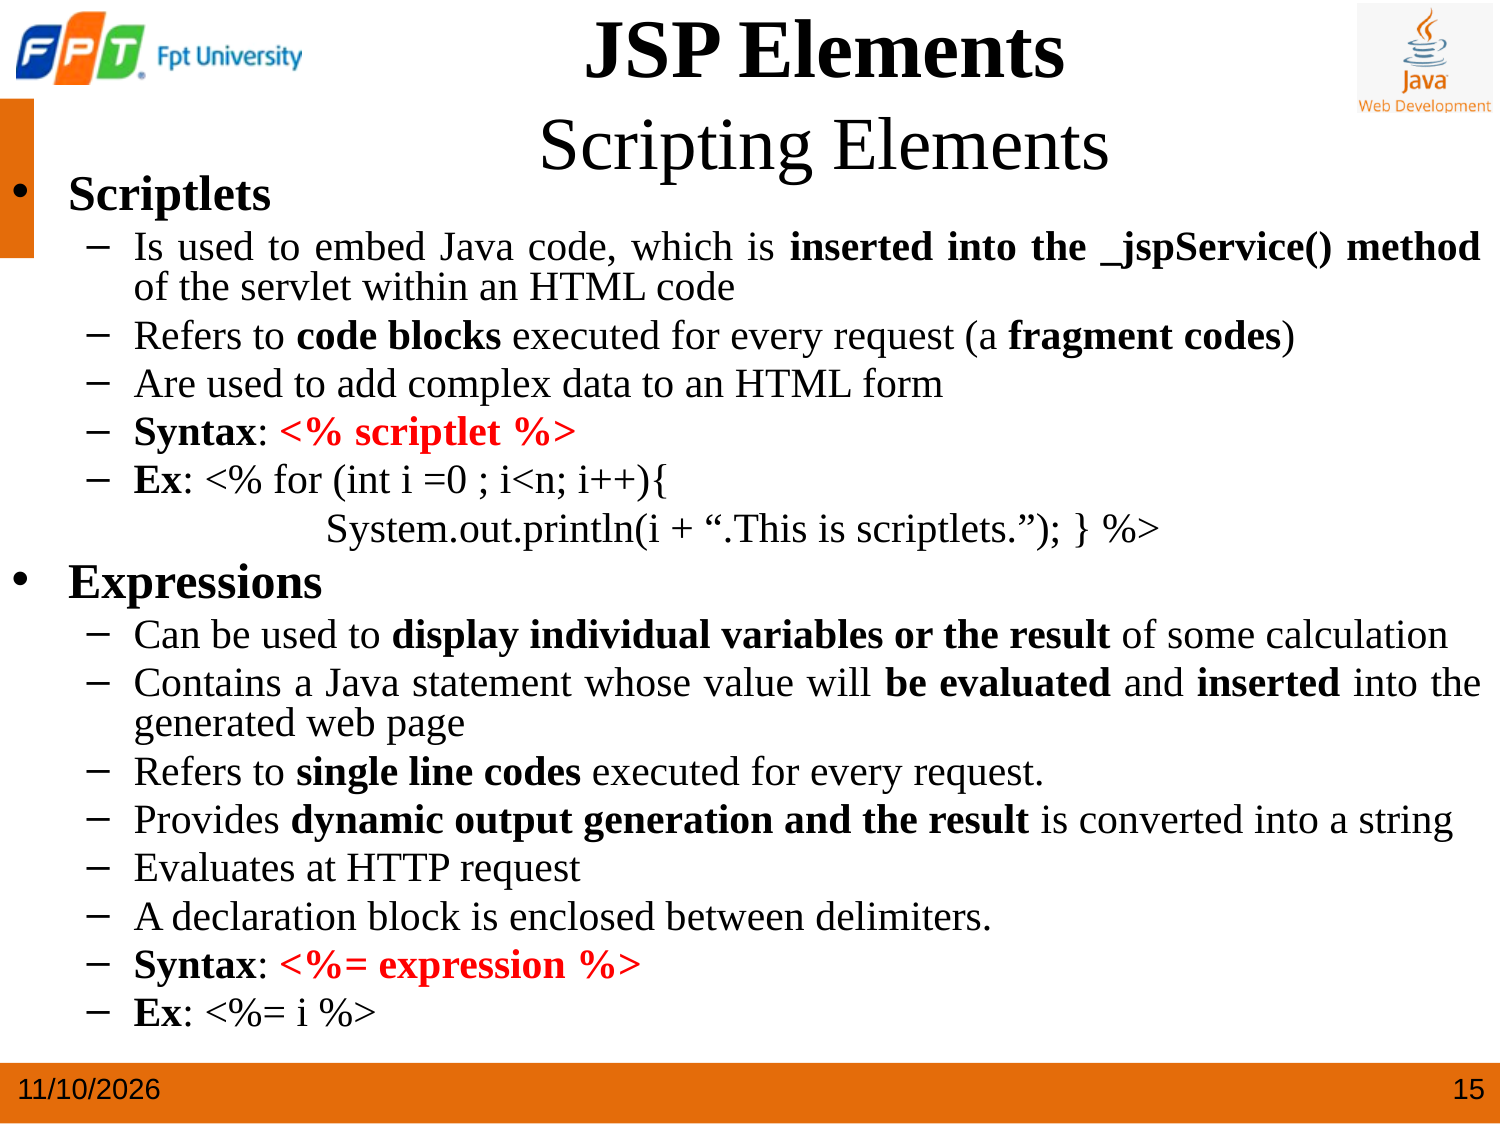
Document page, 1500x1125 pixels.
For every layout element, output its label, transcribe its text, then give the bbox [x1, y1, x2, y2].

slide_number 15 [1050, 1063, 1500, 1124]
list Scriptlets Is used to embed Java code, which is inserted into the _jspService() method of the servlet within an HTML code Refers to code blocks executed for every request (a fragment codes) Are used to add complex data to an HTML form Syntax: <% scriptlet %> Ex: <% for (int i =0 ; i<n; i++){ System.out.println(i + “.This is scriptlets.”); } %> Expressions Can be used to display individual variables or the result of some calculation Contains a Java statement whose value will be evaluated and inserted into the generated web page Refers to single line codes executed for every request. Provides dynamic output generation and the result is converted into a string Evaluates at HTTP request A declaration block is enclosed between delimiters. Syntax: <%= expression %> Ex: <%= i %> [0, 165, 1497, 1057]
picture [16, 11, 150, 85]
title JSP Elements Scripting Elements [150, 0, 1500, 180]
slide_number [2, 1063, 231, 1123]
